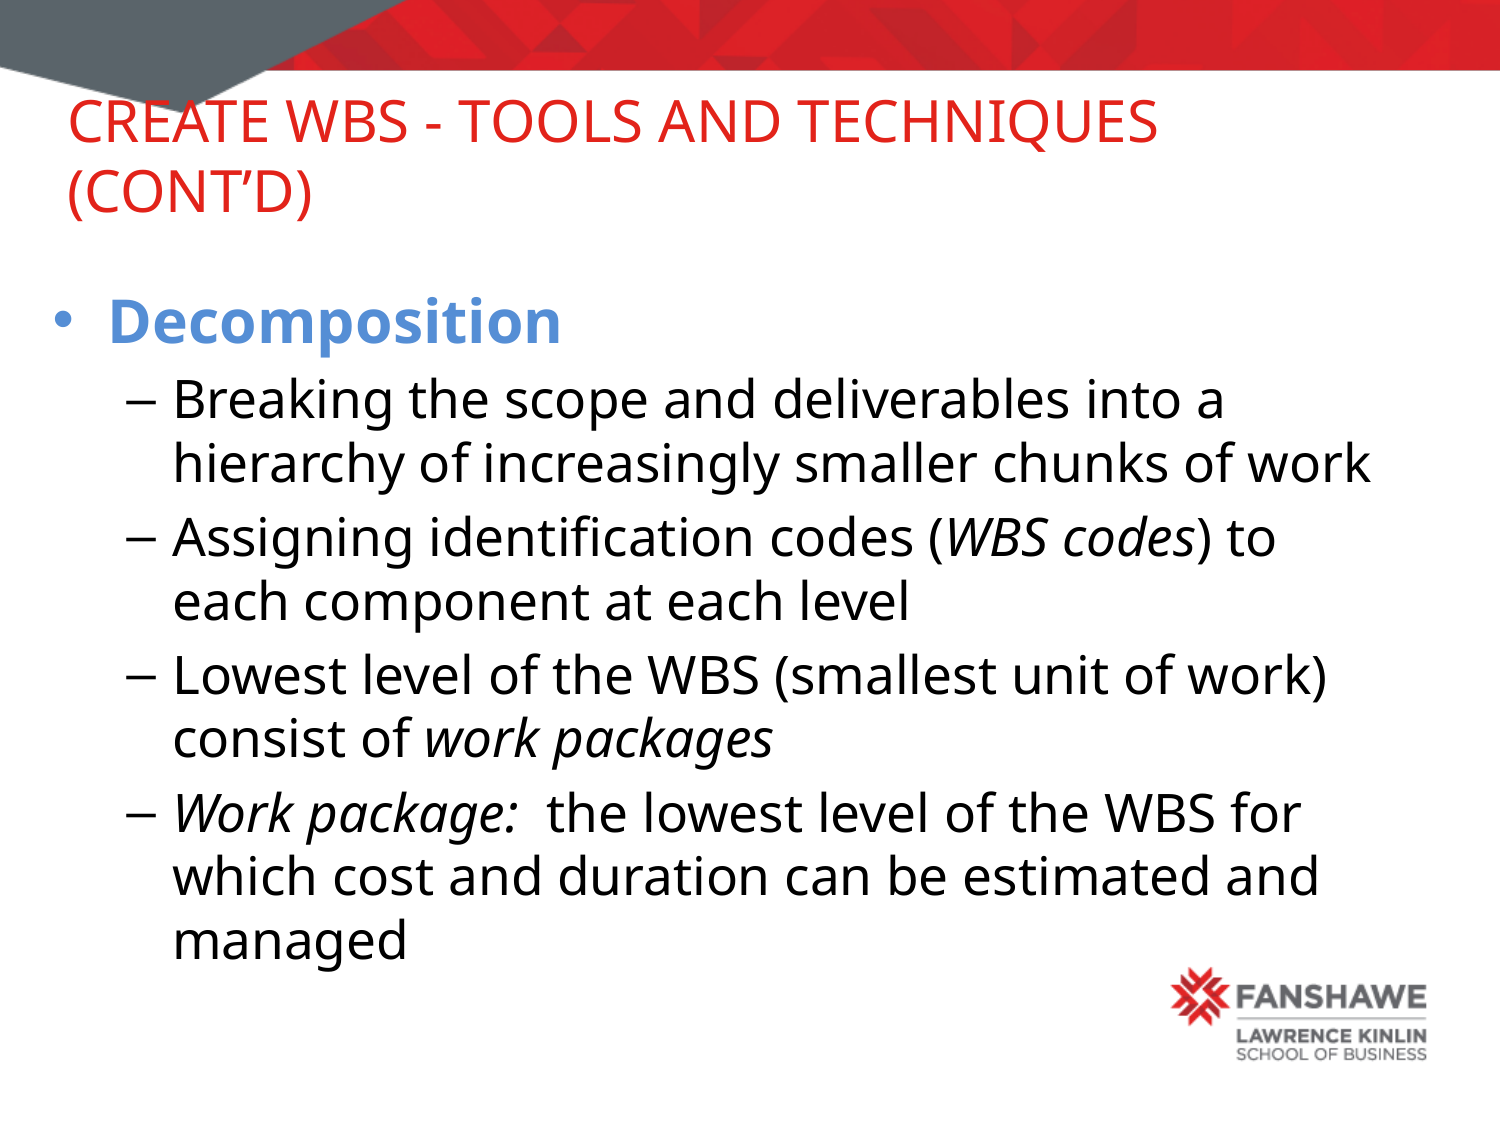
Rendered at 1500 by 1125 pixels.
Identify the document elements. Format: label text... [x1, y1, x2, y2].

picture [0, 907, 1500, 1125]
picture [0, 0, 1500, 114]
text_box Decomposition Breaking the scope and deliverables into a hierarchy of increasingly smaller chunks of work Assigning identification codes (WBS codes) to each component at each level Lowest level of the WBS (smallest unit of work) consist of work packages Work package: the lowest level of the WBS for which cost and duration can be estimated and managed [37, 275, 1388, 1000]
title Create WBS - Tools and Techniques (cont’d) [67, 80, 1388, 224]
